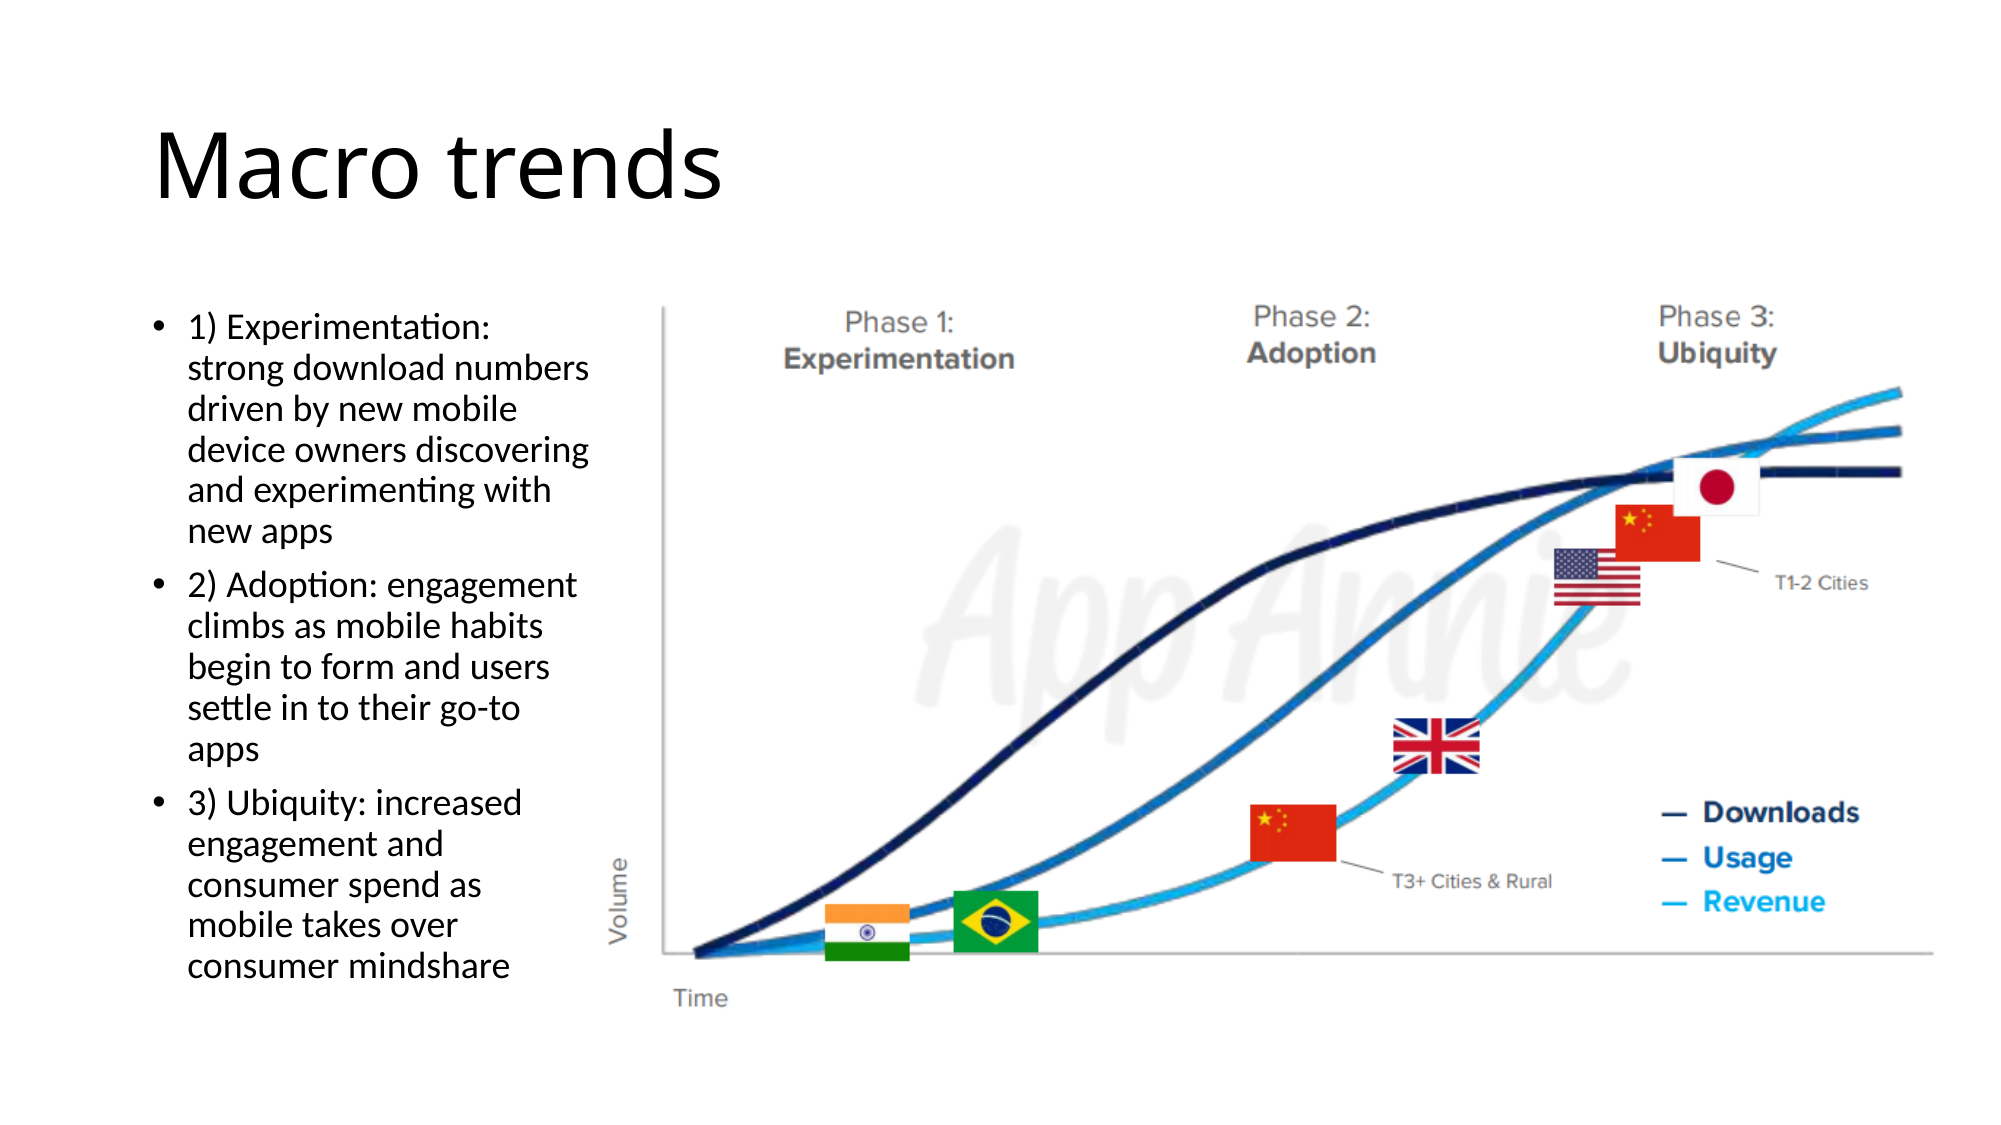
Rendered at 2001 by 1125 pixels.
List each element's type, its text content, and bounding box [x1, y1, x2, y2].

title Macro trends [137, 59, 1863, 278]
list 1) Experimentation: strong download numbers driven by new mobile device owners discovering and experimenting with new apps 2) Adoption: engagement climbs as mobile habits begin to form and users settle in to their go-to apps 3) Ubiquity: increased engagement and consumer spend as mobile takes over consumer mindshare [137, 299, 590, 1014]
picture [590, 246, 2000, 1014]
